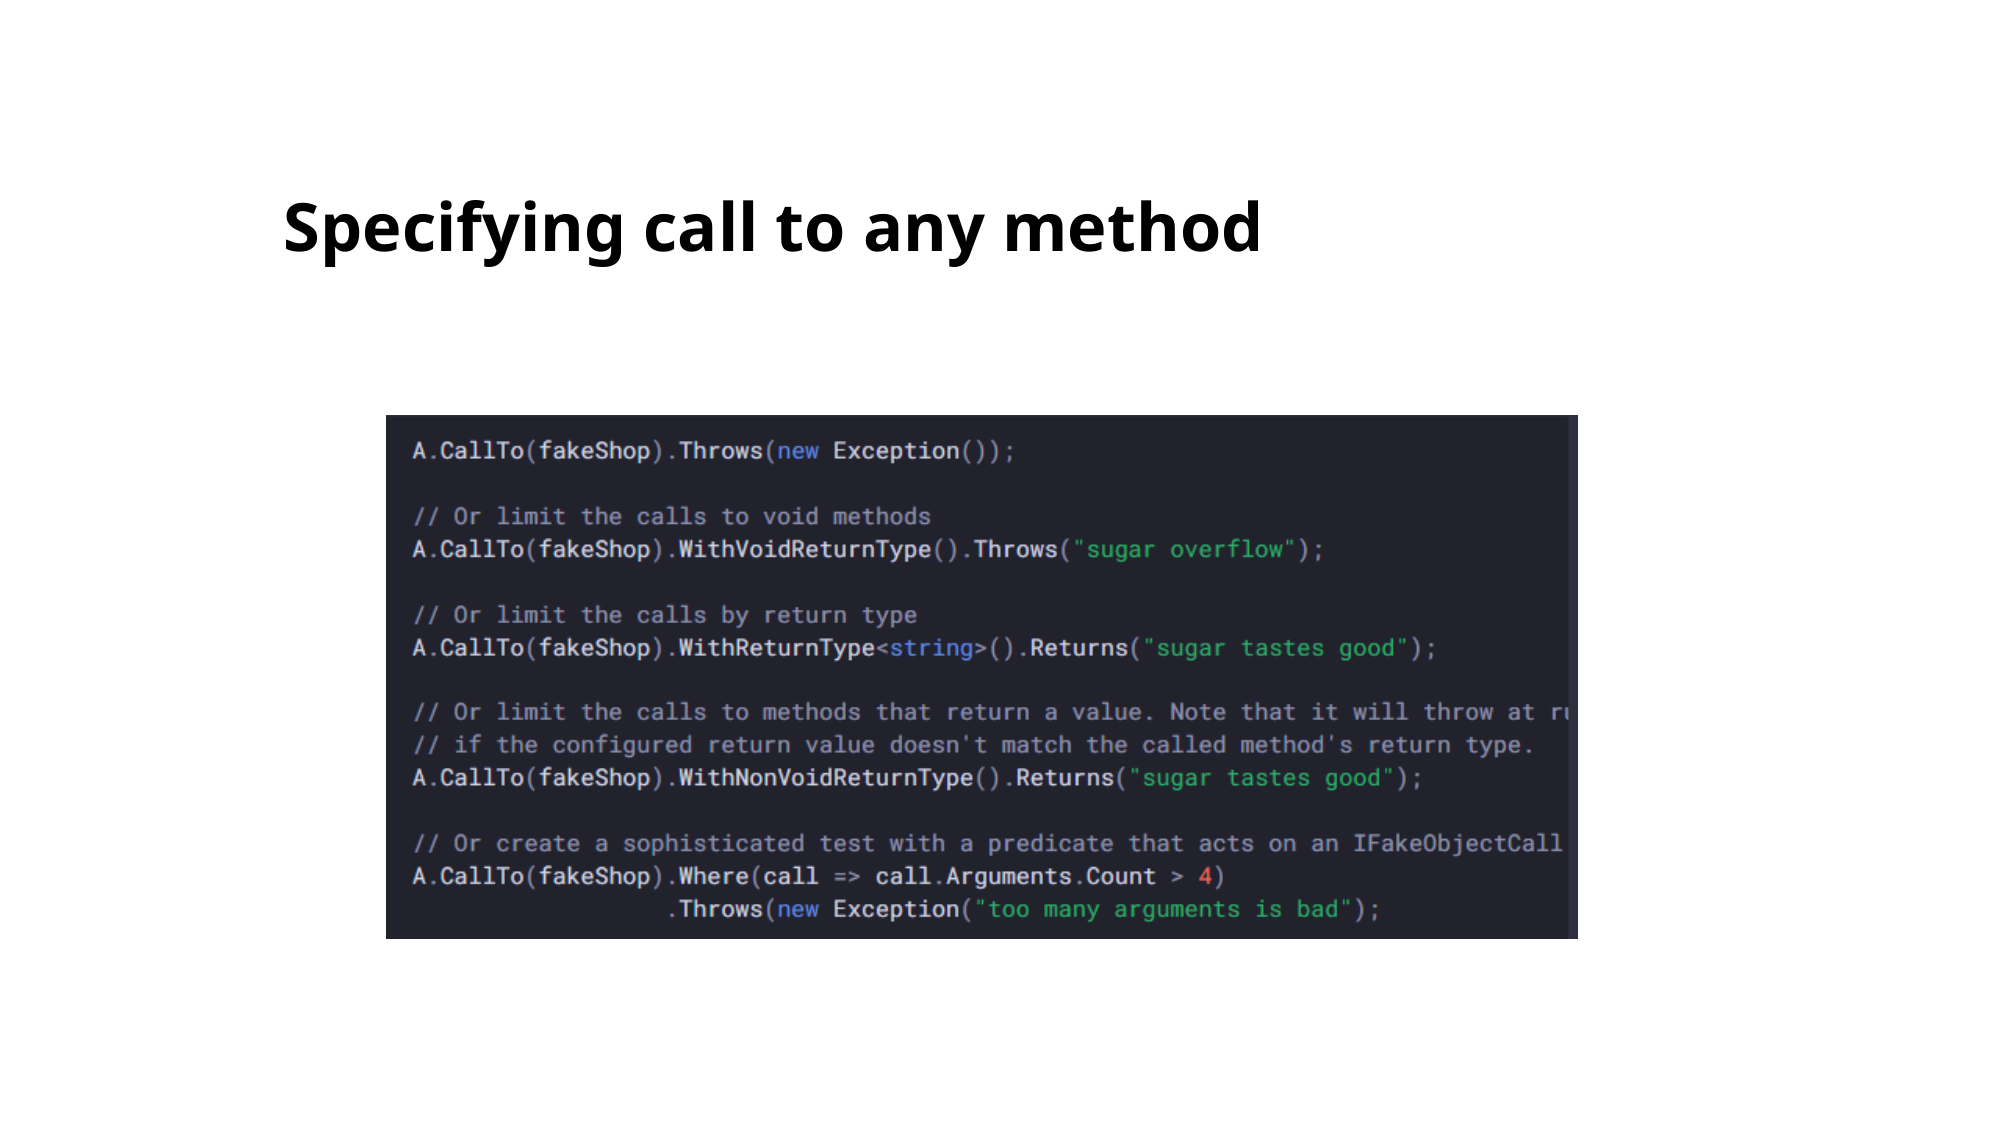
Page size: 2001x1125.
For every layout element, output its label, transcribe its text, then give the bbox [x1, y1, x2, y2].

title Specifying call to any method [268, 112, 1732, 338]
picture [386, 415, 1578, 939]
